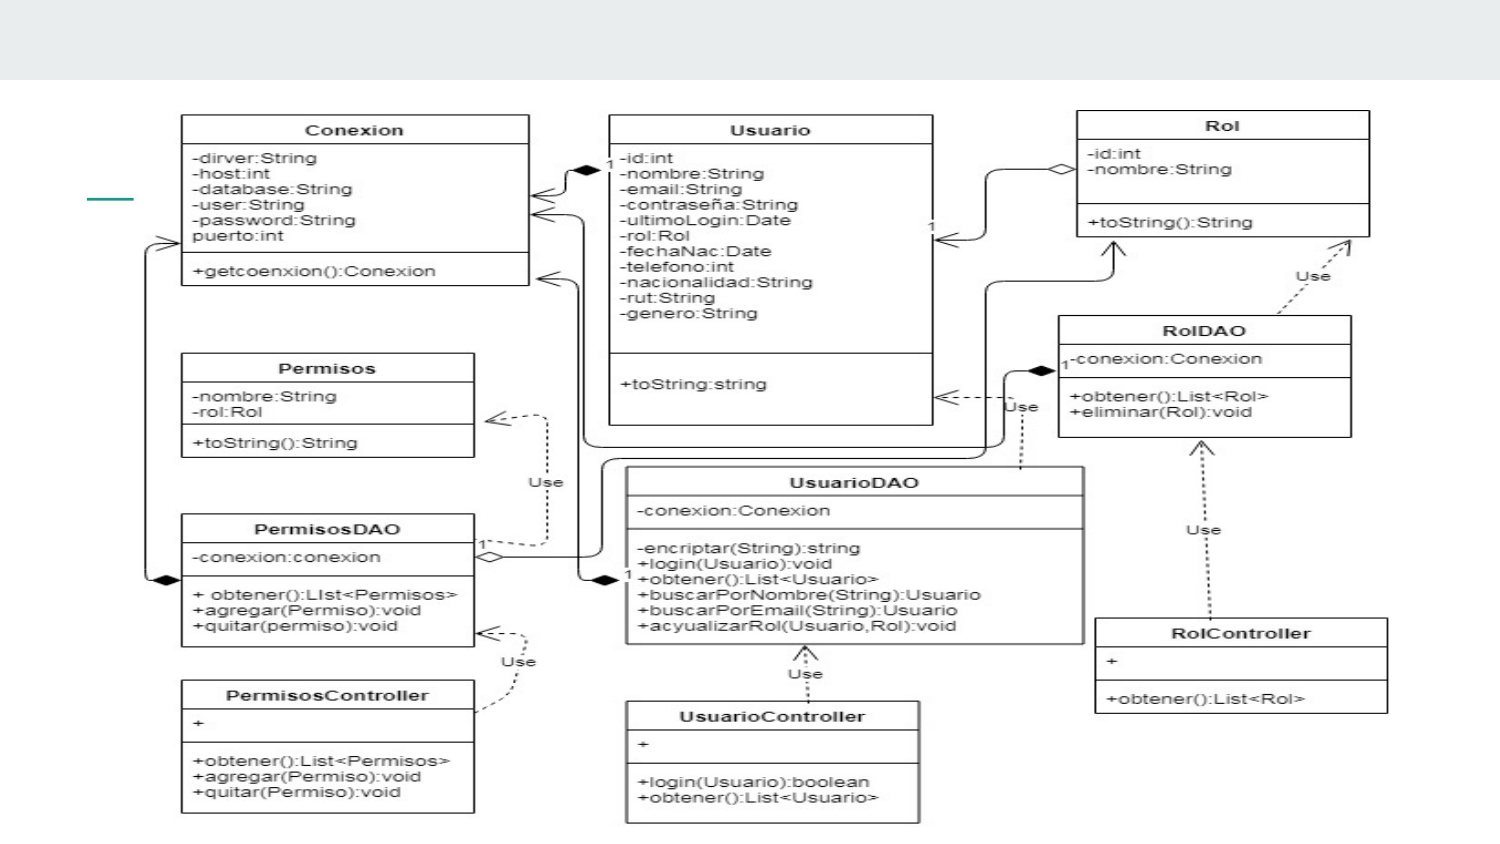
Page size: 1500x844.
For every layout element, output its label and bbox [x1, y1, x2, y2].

picture [133, 109, 1389, 827]
